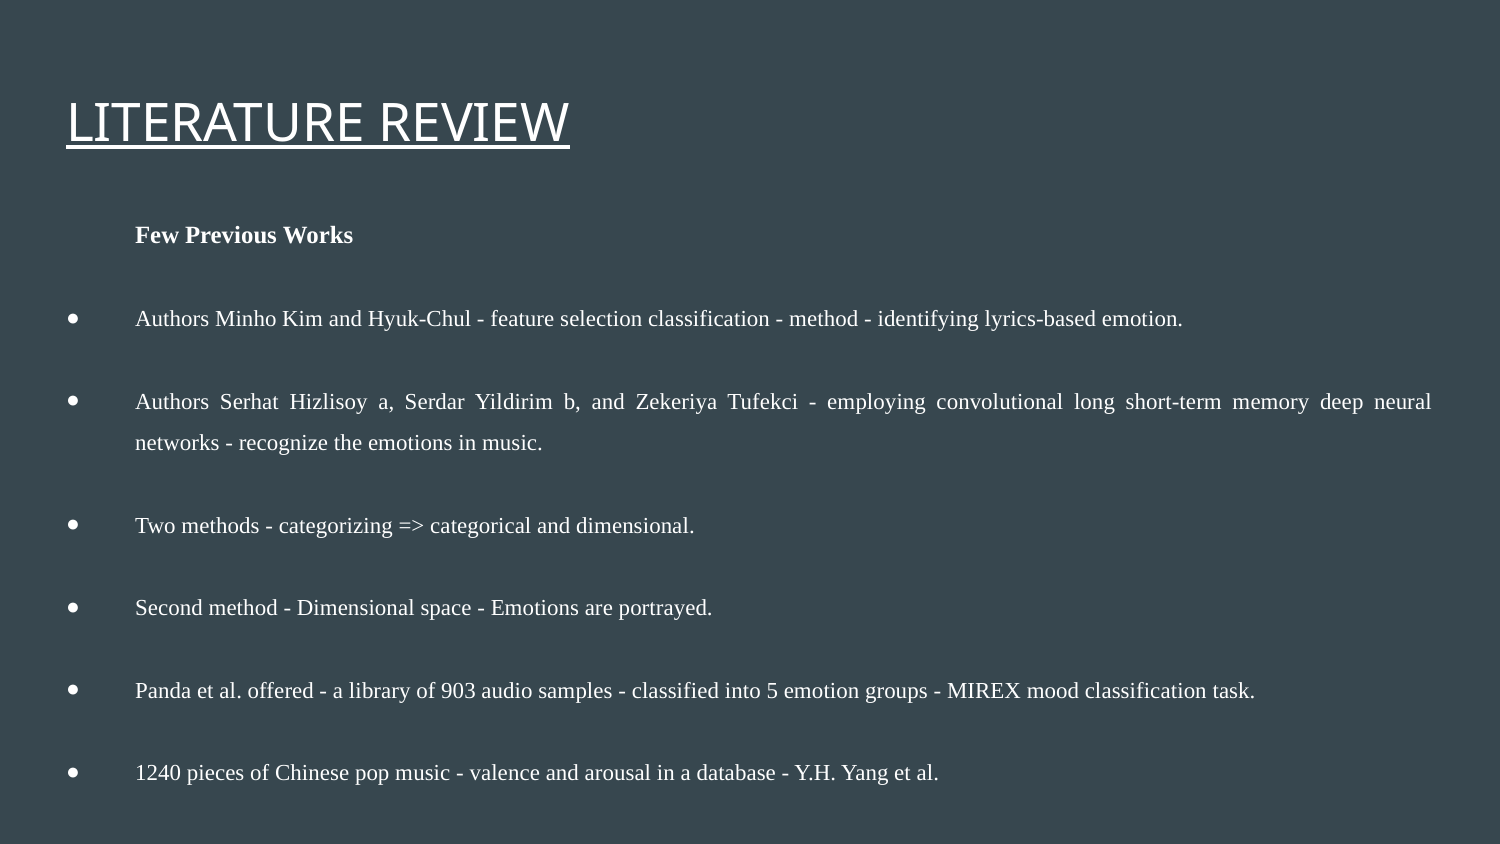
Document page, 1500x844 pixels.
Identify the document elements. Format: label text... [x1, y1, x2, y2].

title LITERATURE REVIEW [51, 72, 1449, 167]
list Few Previous Works Authors Minho Kim and Hyuk-Chul - feature selection classification - method - identifying lyrics-based emotion. Authors Serhat Hizlisoy a, Serdar Yildirim b, and Zekeriya Tufekci - employing convolutional long short-term memory deep neural networks - recognize the emotions in music. Two methods - categorizing => categorical and dimensional. Second method - Dimensional space - Emotions are portrayed. Panda et al. offered - a library of 903 audio samples - classified into 5 emotion groups - MIREX mood classification task. 1240 pieces of Chinese pop music - valence and arousal in a database - Y.H. Yang et al. [51, 189, 1449, 817]
